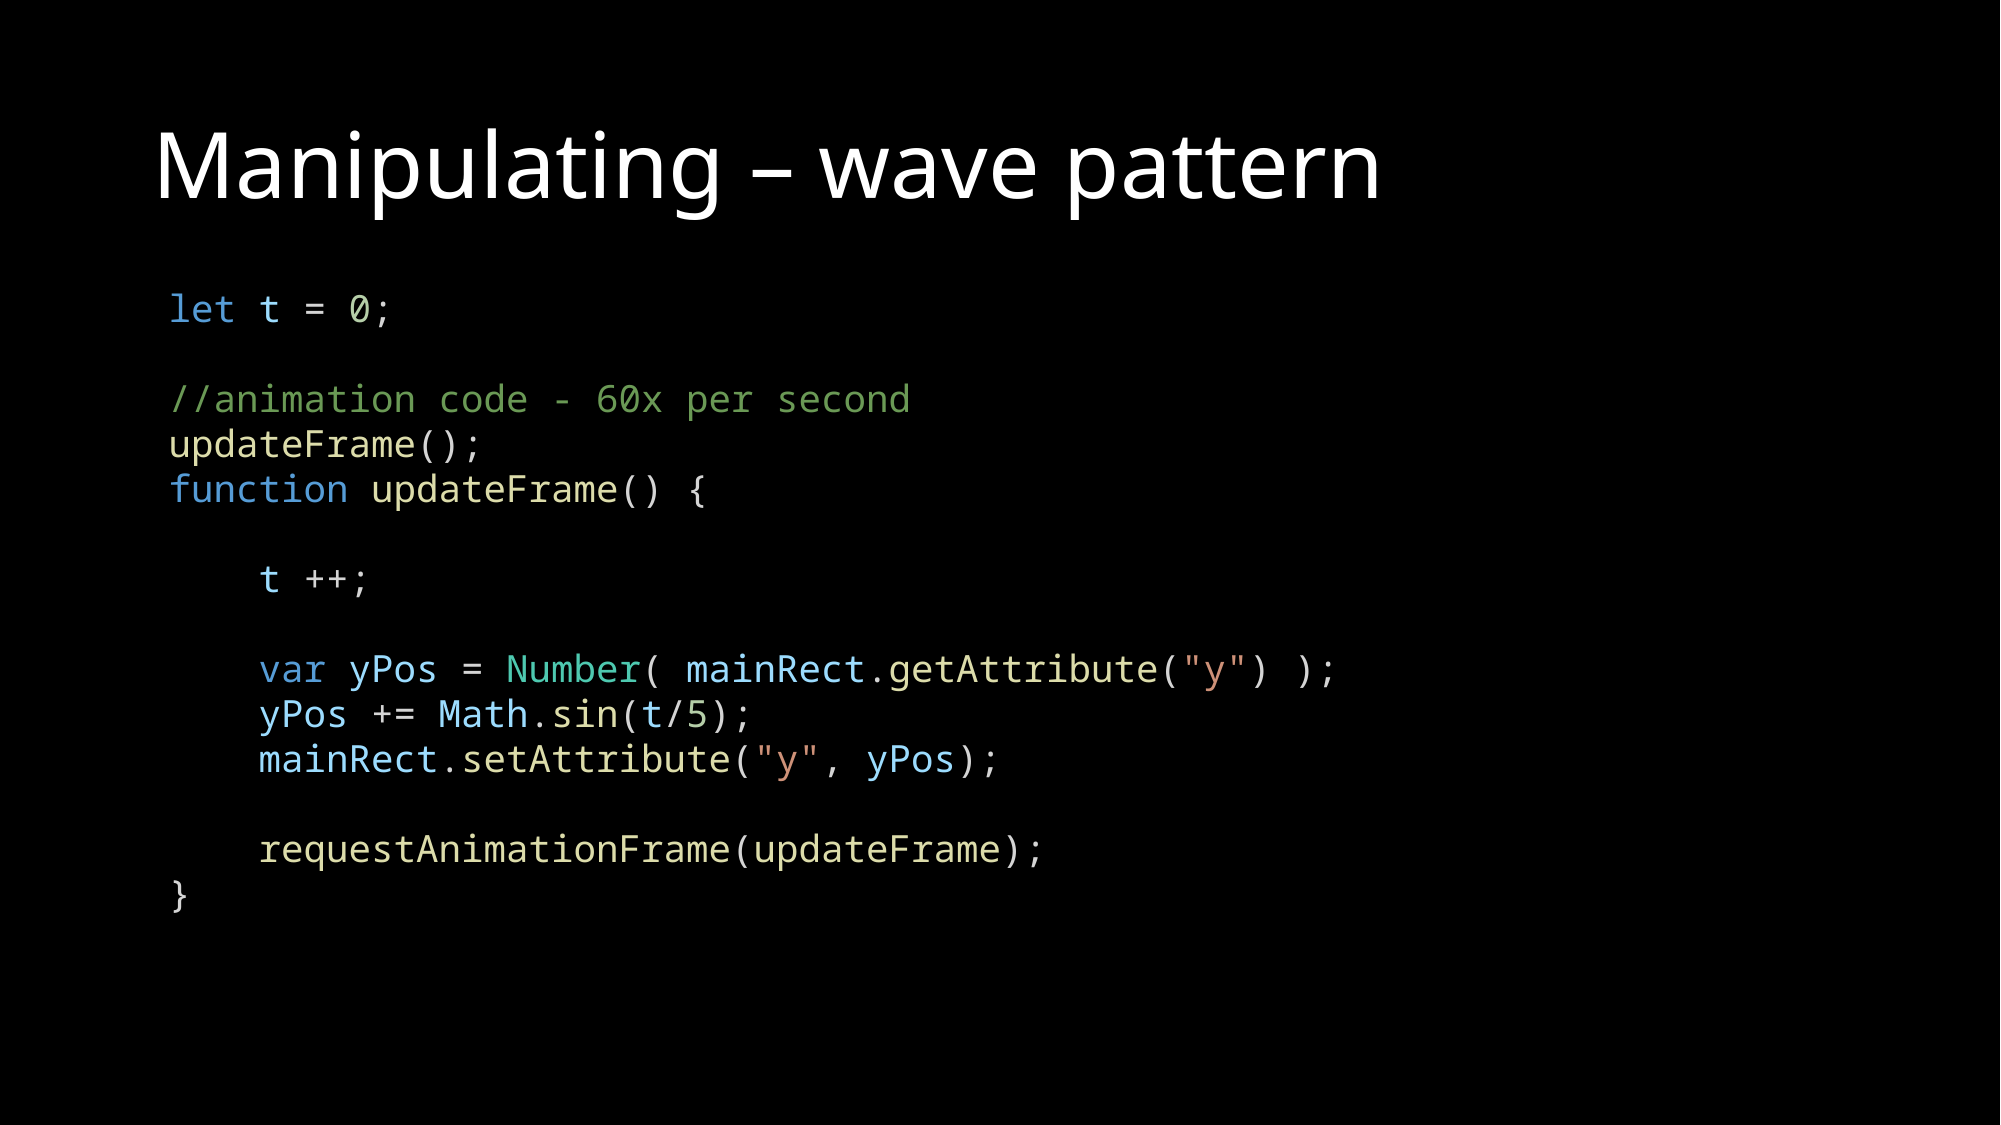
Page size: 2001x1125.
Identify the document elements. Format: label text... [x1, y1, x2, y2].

title Manipulating – wave pattern [137, 59, 1863, 278]
text_box let t = 0; //animation code - 60x per second updateFrame(); function updateFrame() { t ++; var yPos = Number( mainRect.getAttribute("y") ); yPos += Math.sin(t/5); mainRect.setAttribute("y", yPos); requestAnimationFrame(updateFrame); } [153, 277, 1618, 922]
